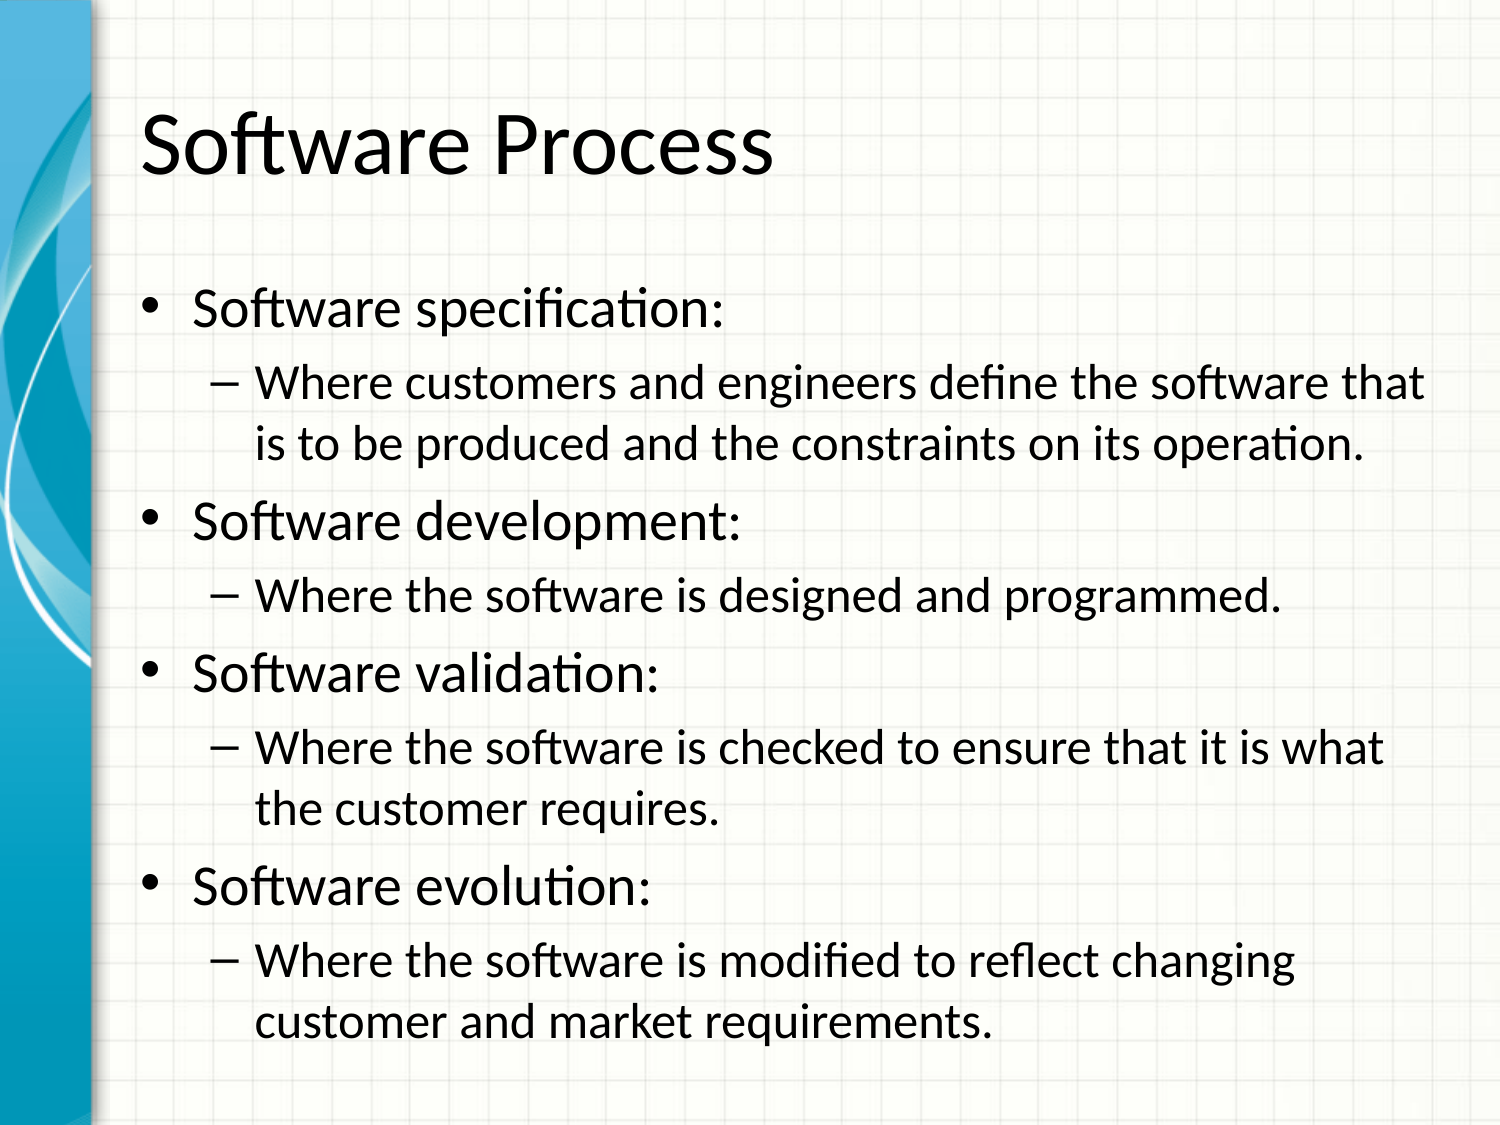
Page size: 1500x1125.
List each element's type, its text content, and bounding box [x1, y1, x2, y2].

title Software Process [125, 44, 1450, 232]
list Software specification: Where customers and engineers define the software that is to be produced and the constraints on its operation. Software development: Where the software is designed and programmed. Software validation: Where the software is checked to ensure that it is what the customer requires. Software evolution: Where the software is modified to reflect changing customer and market requirements. [125, 261, 1450, 1063]
picture [0, 0, 1500, 1125]
